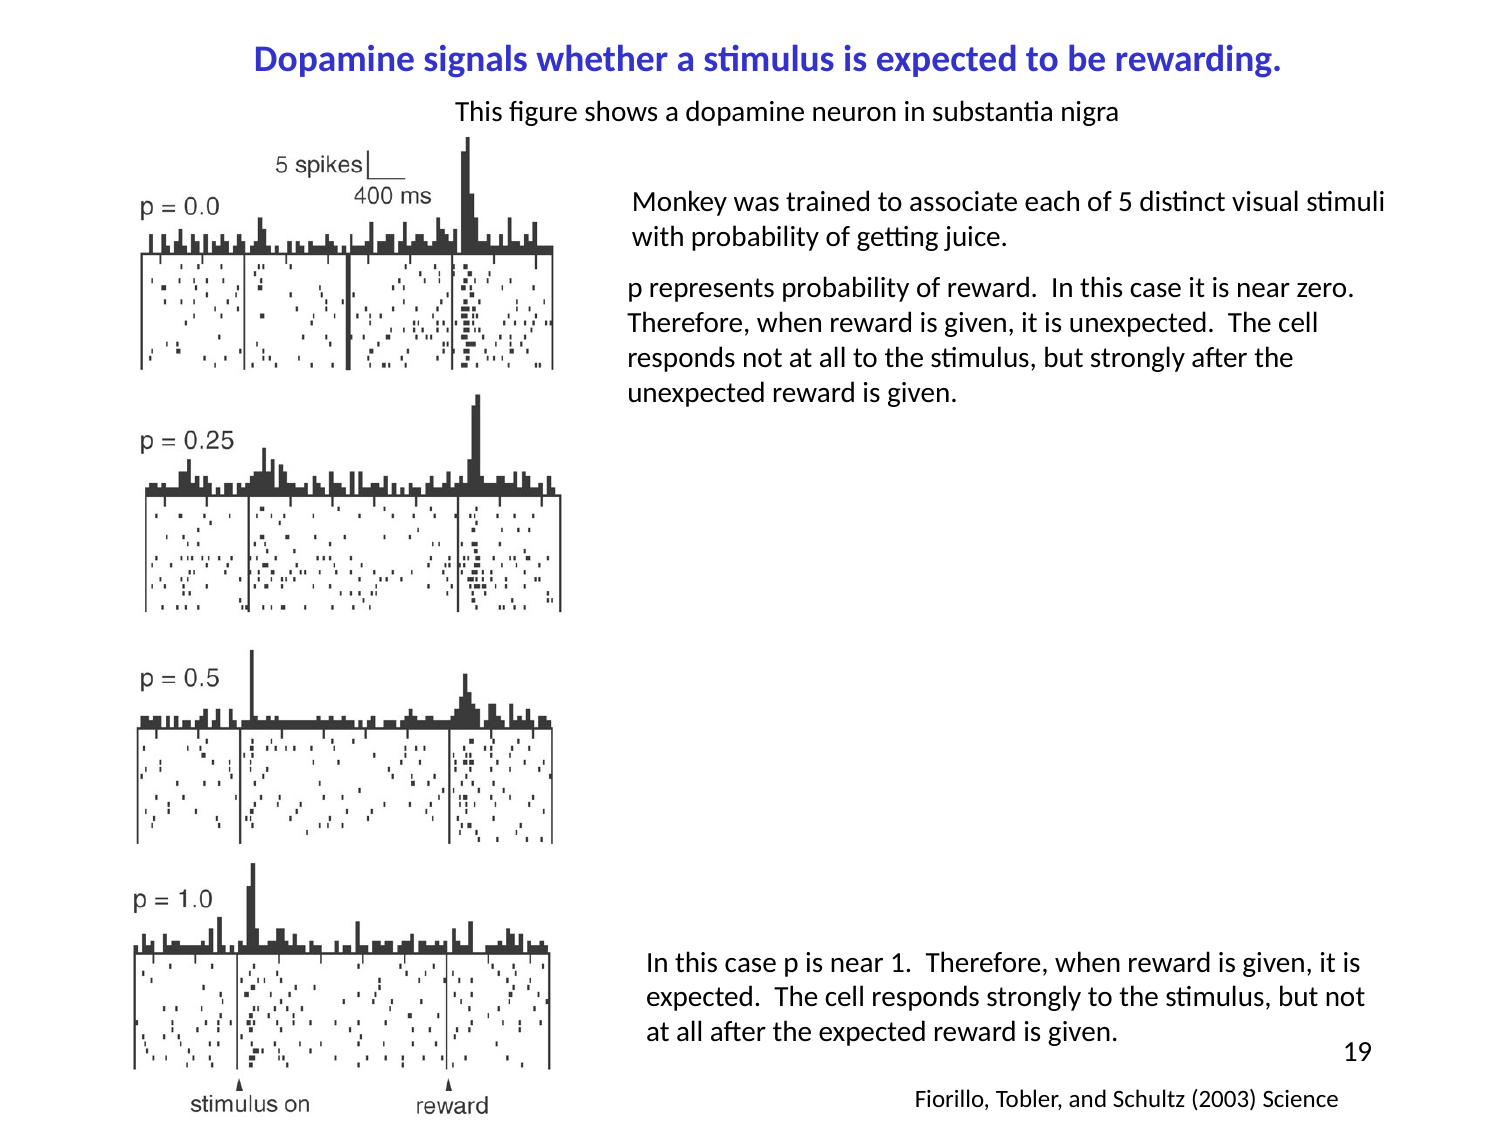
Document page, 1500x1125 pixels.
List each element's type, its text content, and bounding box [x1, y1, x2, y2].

text_box Fiorillo, Tobler, and Schultz (2003) Science [899, 1074, 1500, 1120]
text_box p represents probability of reward. In this case it is near zero. Therefore, when reward is given, it is unexpected. The cell responds not at all to the stimulus, but strongly after the unexpected reward is given. [612, 260, 1400, 416]
text_box Dopamine signals whether a stimulus is expected to be rewarding. [87, 26, 1450, 87]
text_box In this case p is near 1. Therefore, when reward is given, it is expected. The cell responds strongly to the stimulus, but not at all after the expected reward is given. [631, 935, 1382, 1056]
picture [124, 137, 588, 1125]
text_box This figure shows a dopamine neuron in substantia nigra [249, 84, 1325, 135]
slide_number 18 [1074, 1025, 1388, 1074]
text_box Monkey was trained to associate each of 5 distinct visual stimuli with probability of getting juice. [617, 174, 1405, 260]
